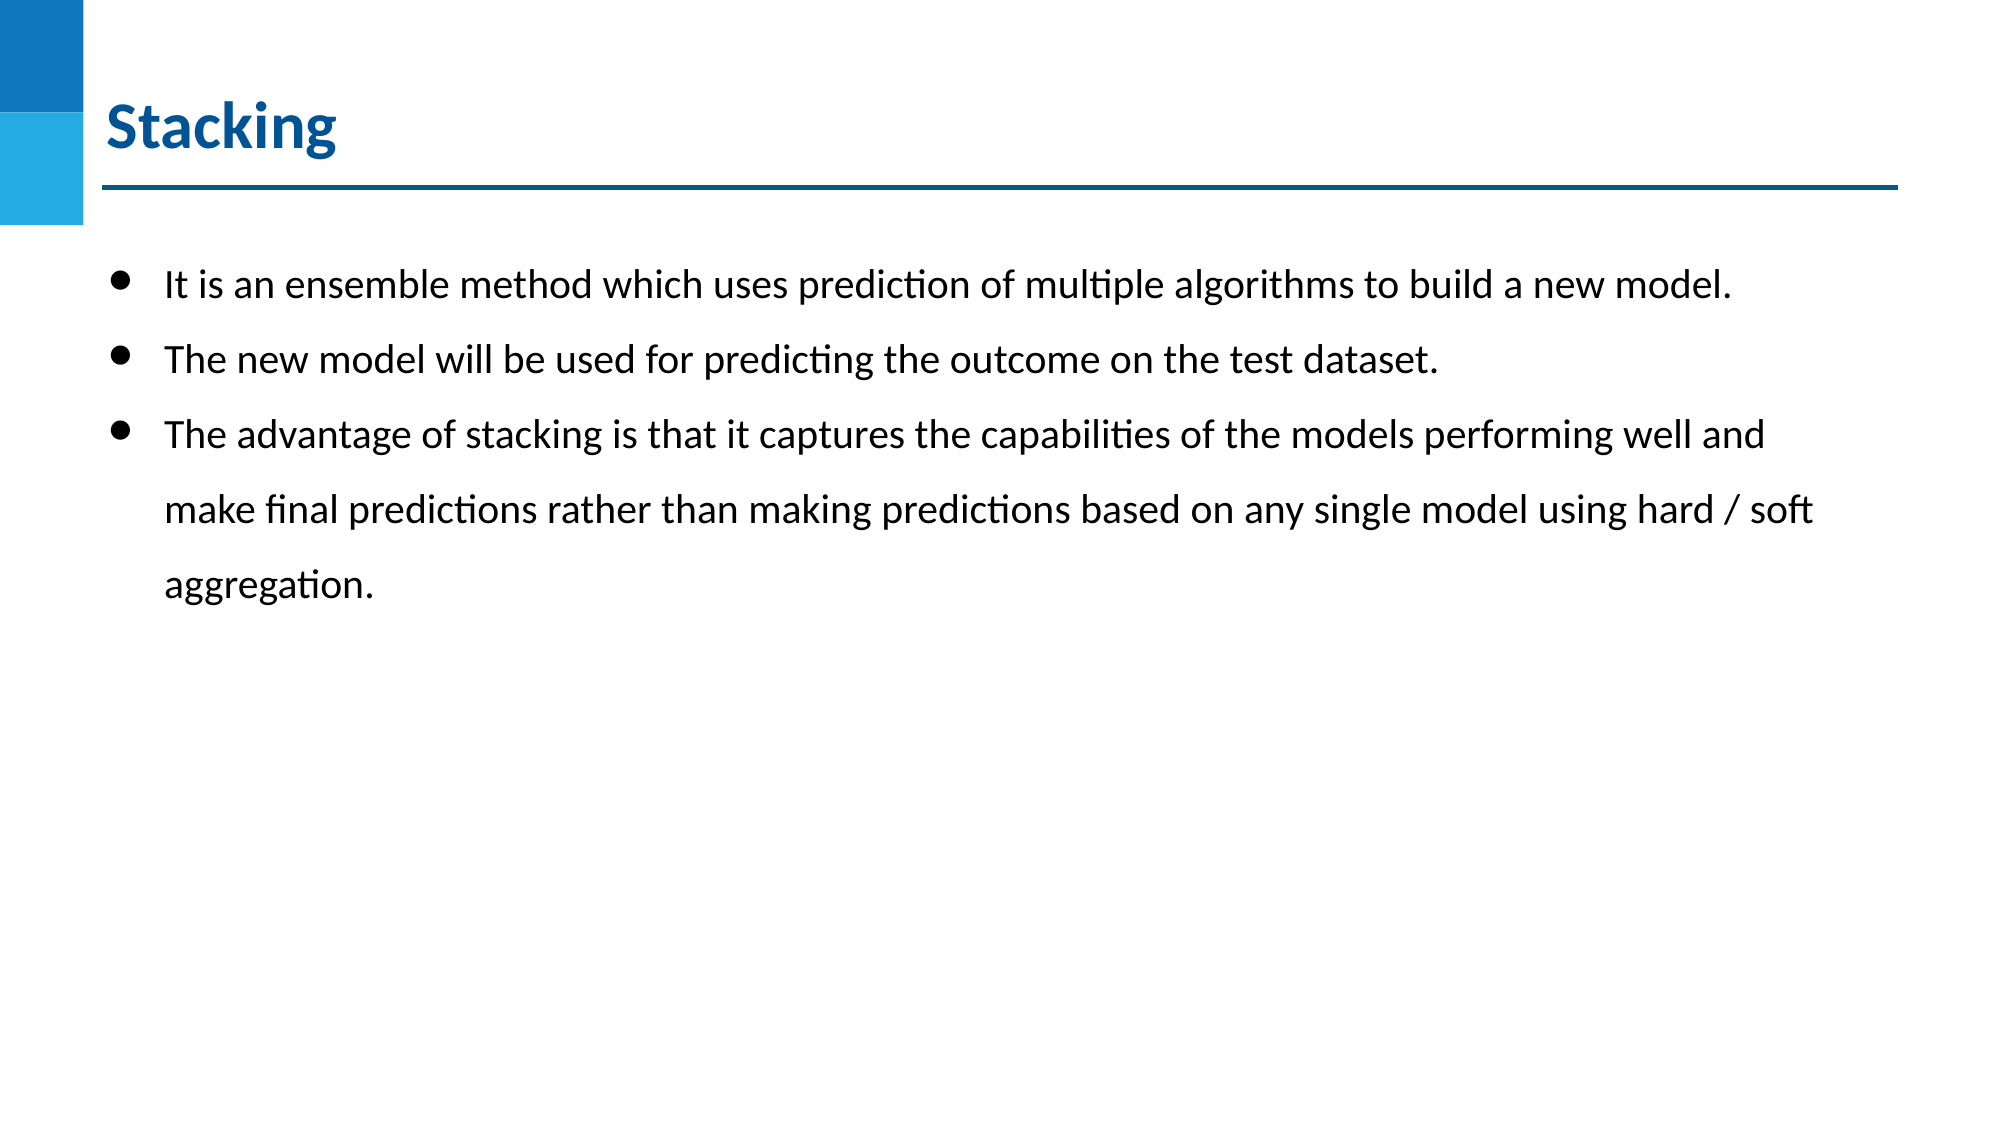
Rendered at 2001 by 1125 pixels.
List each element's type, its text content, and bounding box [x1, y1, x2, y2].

text_box Stacking [103, 79, 1947, 204]
text_box It is an ensemble method which uses prediction of multiple algorithms to build a new model. The new model will be used for predicting the outcome on the test dataset. The advantage of stacking is that it captures the capabilities of the models performing well and make final predictions rather than making predictions based on any single model using hard / soft aggregation. [92, 217, 1884, 998]
